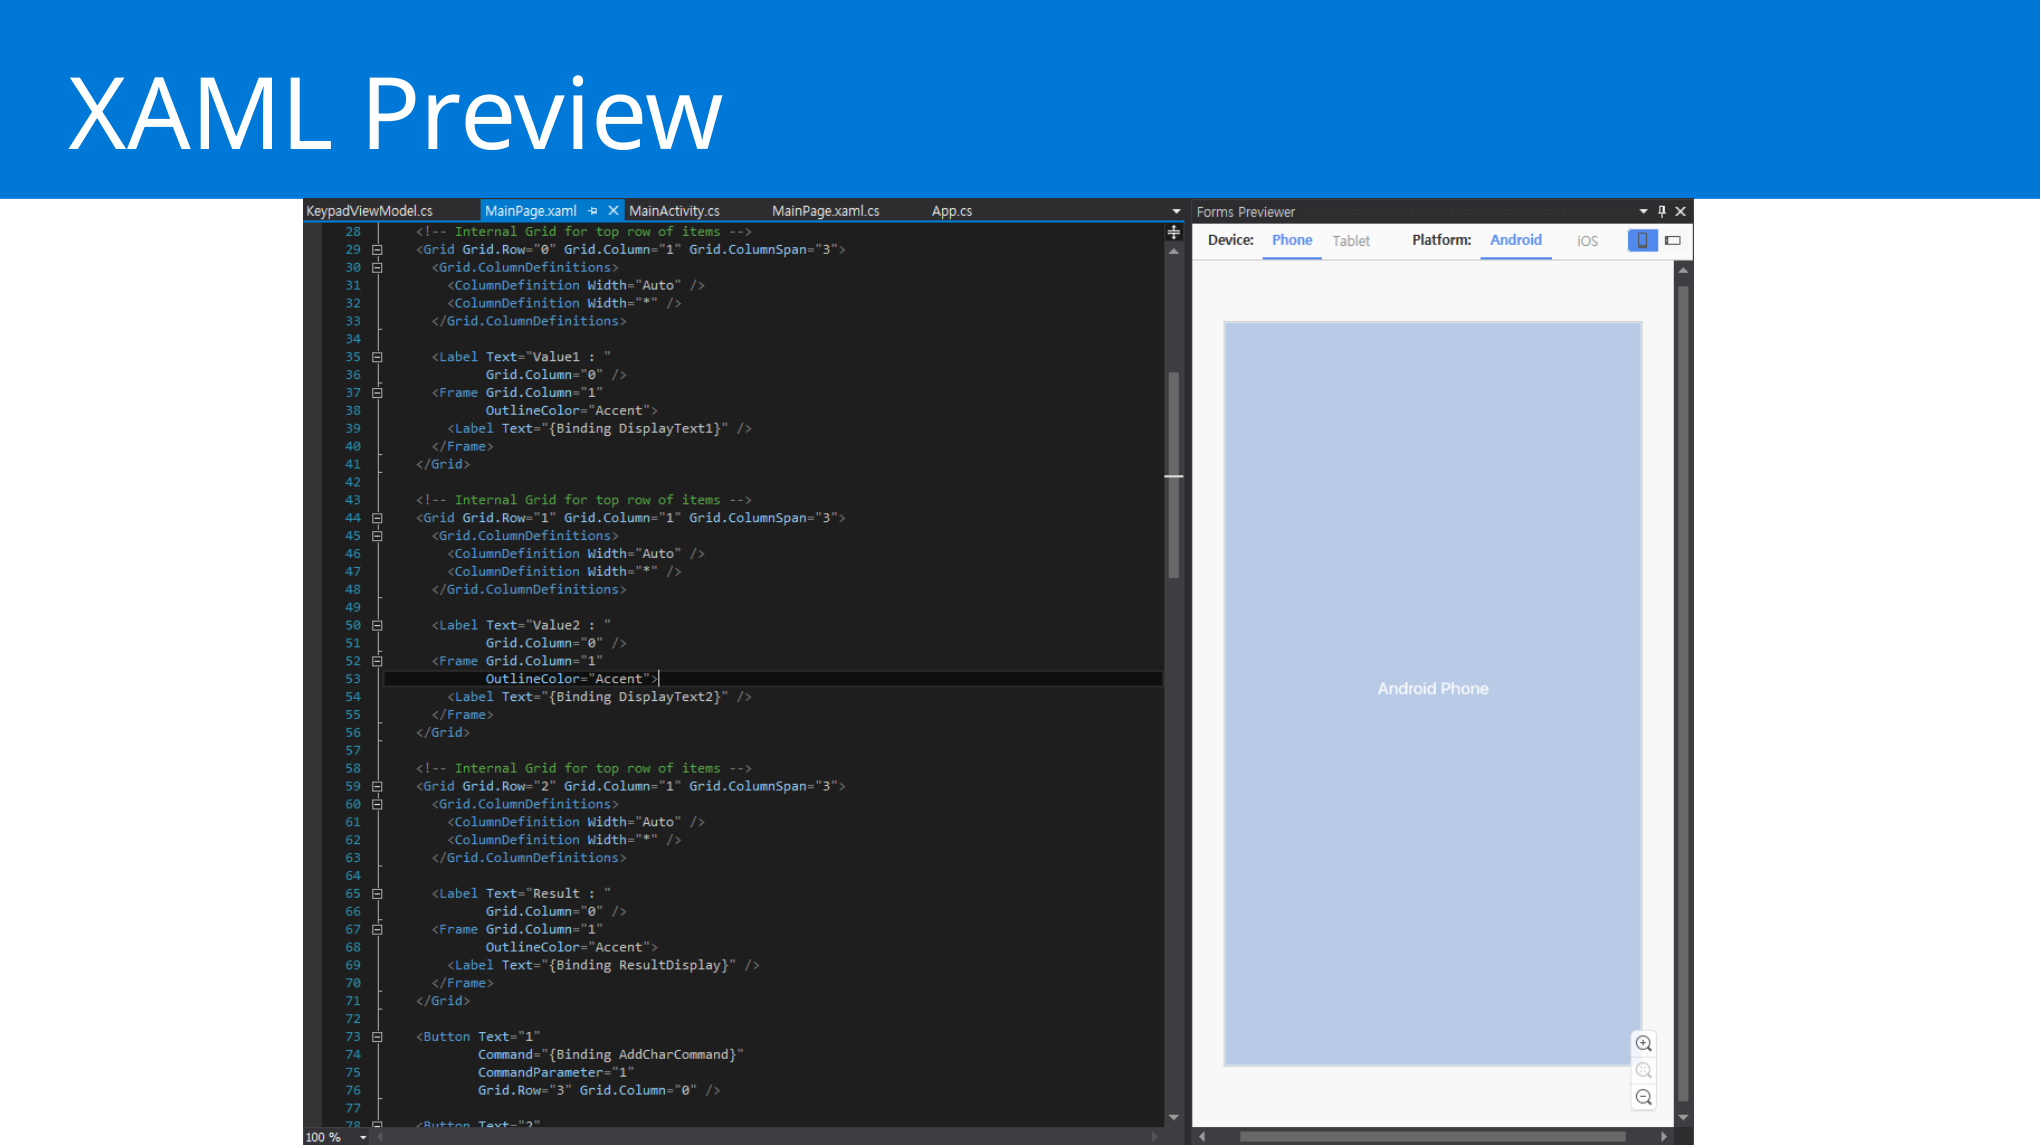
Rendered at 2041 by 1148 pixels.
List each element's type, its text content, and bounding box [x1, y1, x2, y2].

picture [303, 198, 1694, 1145]
title XAML Preview [45, 48, 1996, 199]
